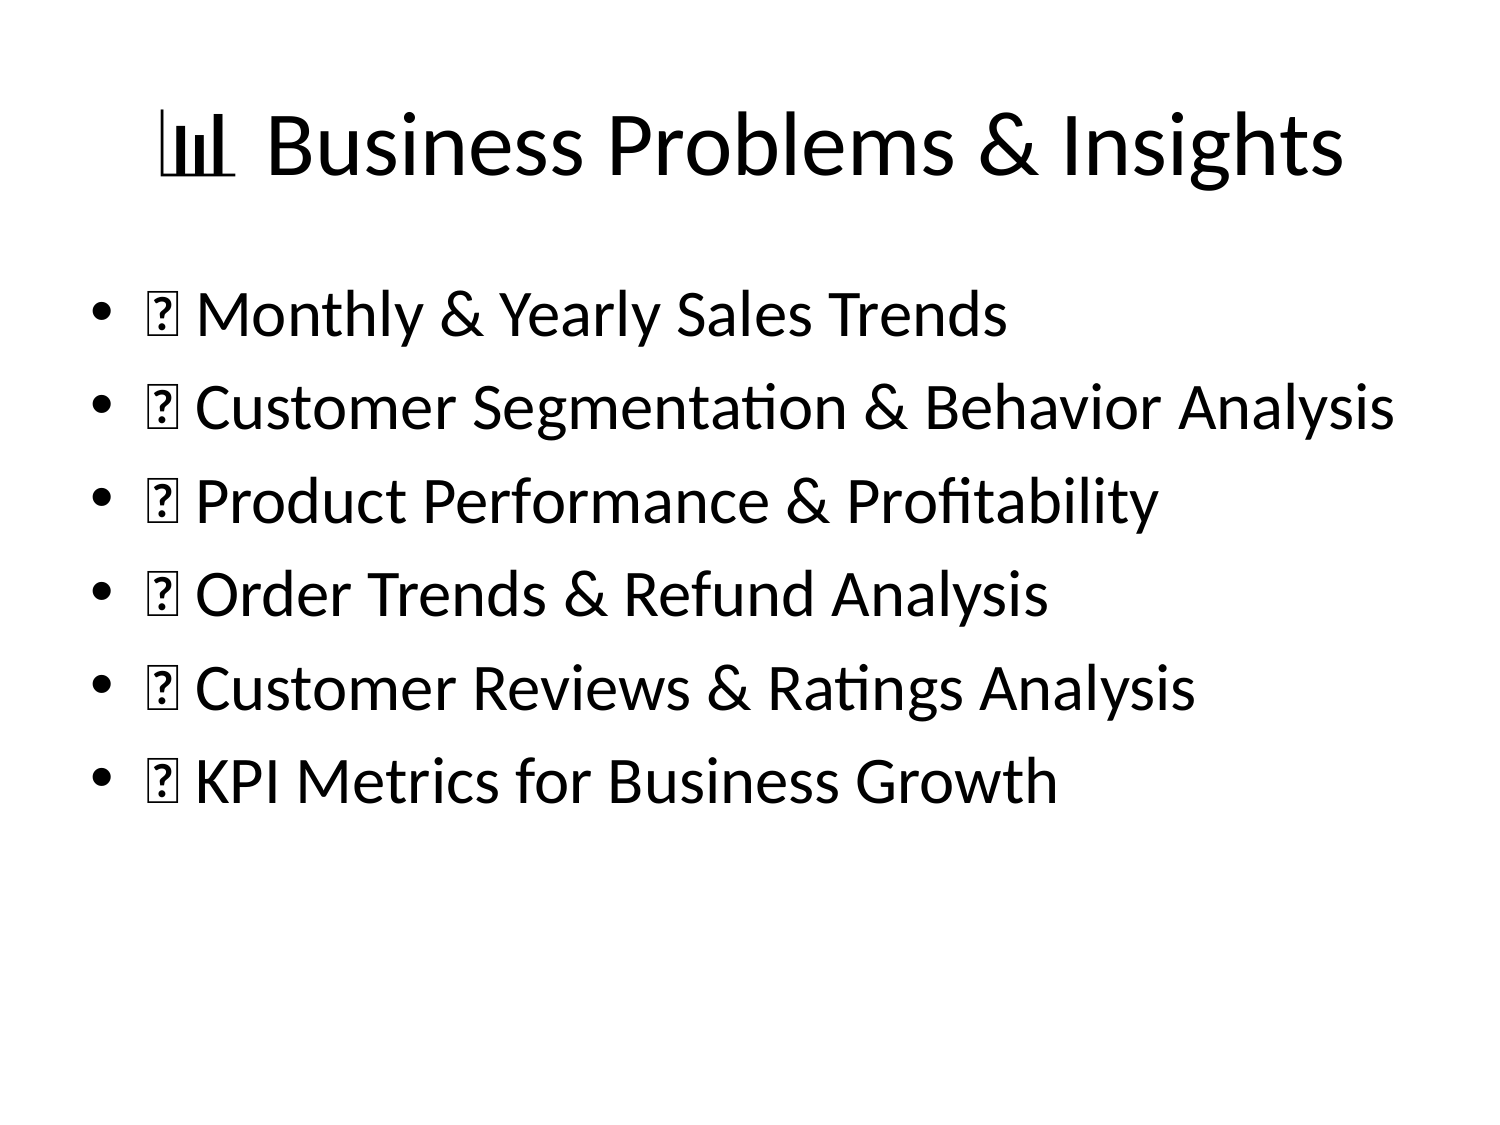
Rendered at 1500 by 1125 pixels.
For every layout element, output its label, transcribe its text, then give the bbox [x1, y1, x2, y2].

title 📊 Business Problems & Insights [75, 45, 1425, 233]
list ✅ Monthly & Yearly Sales Trends ✅ Customer Segmentation & Behavior Analysis ✅ Product Performance & Profitability ✅ Order Trends & Refund Analysis ✅ Customer Reviews & Ratings Analysis ✅ KPI Metrics for Business Growth [75, 262, 1425, 1005]
